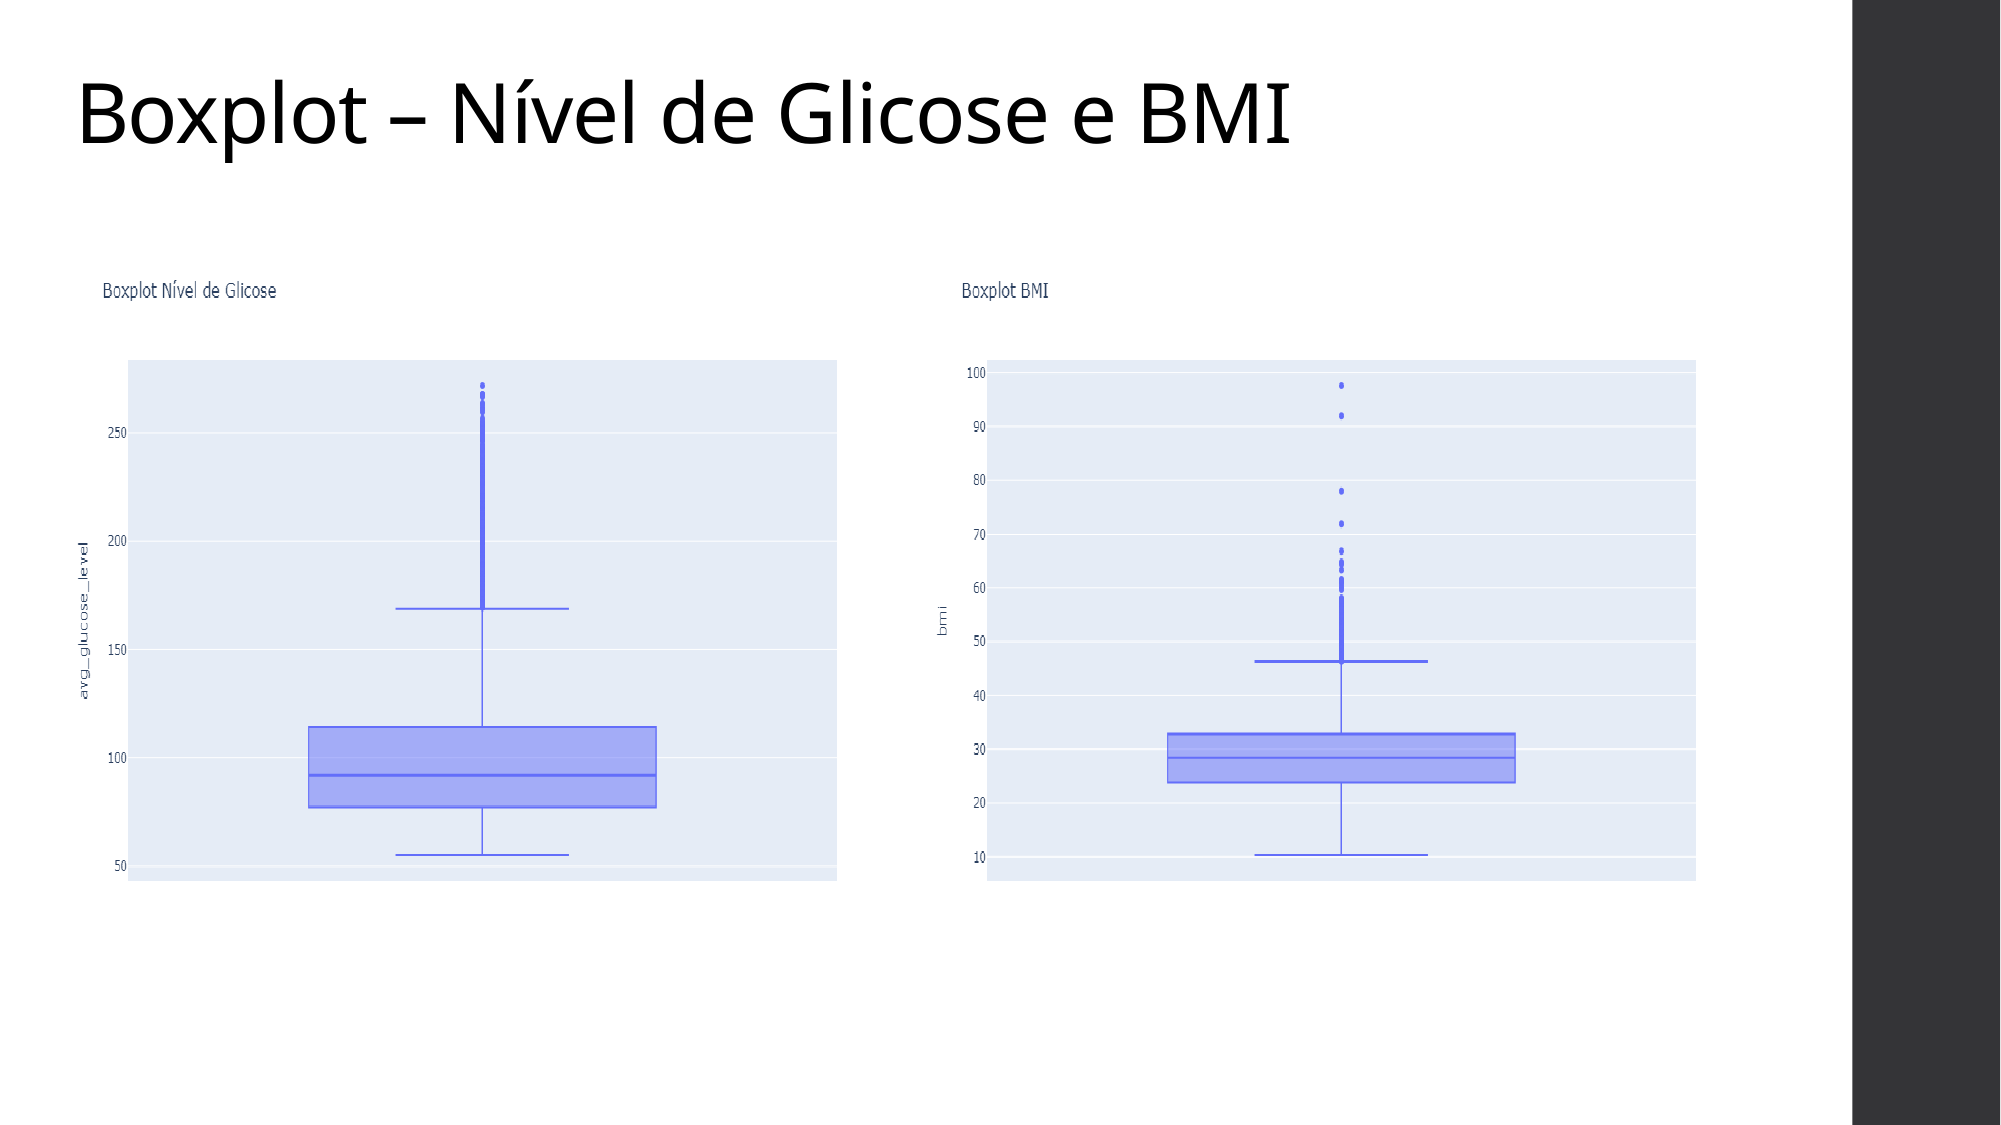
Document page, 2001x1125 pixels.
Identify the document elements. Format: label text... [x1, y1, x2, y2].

picture [59, 236, 904, 982]
title Boxplot – Nível de Glicose e BMI [60, 43, 1694, 170]
picture [919, 236, 1763, 982]
